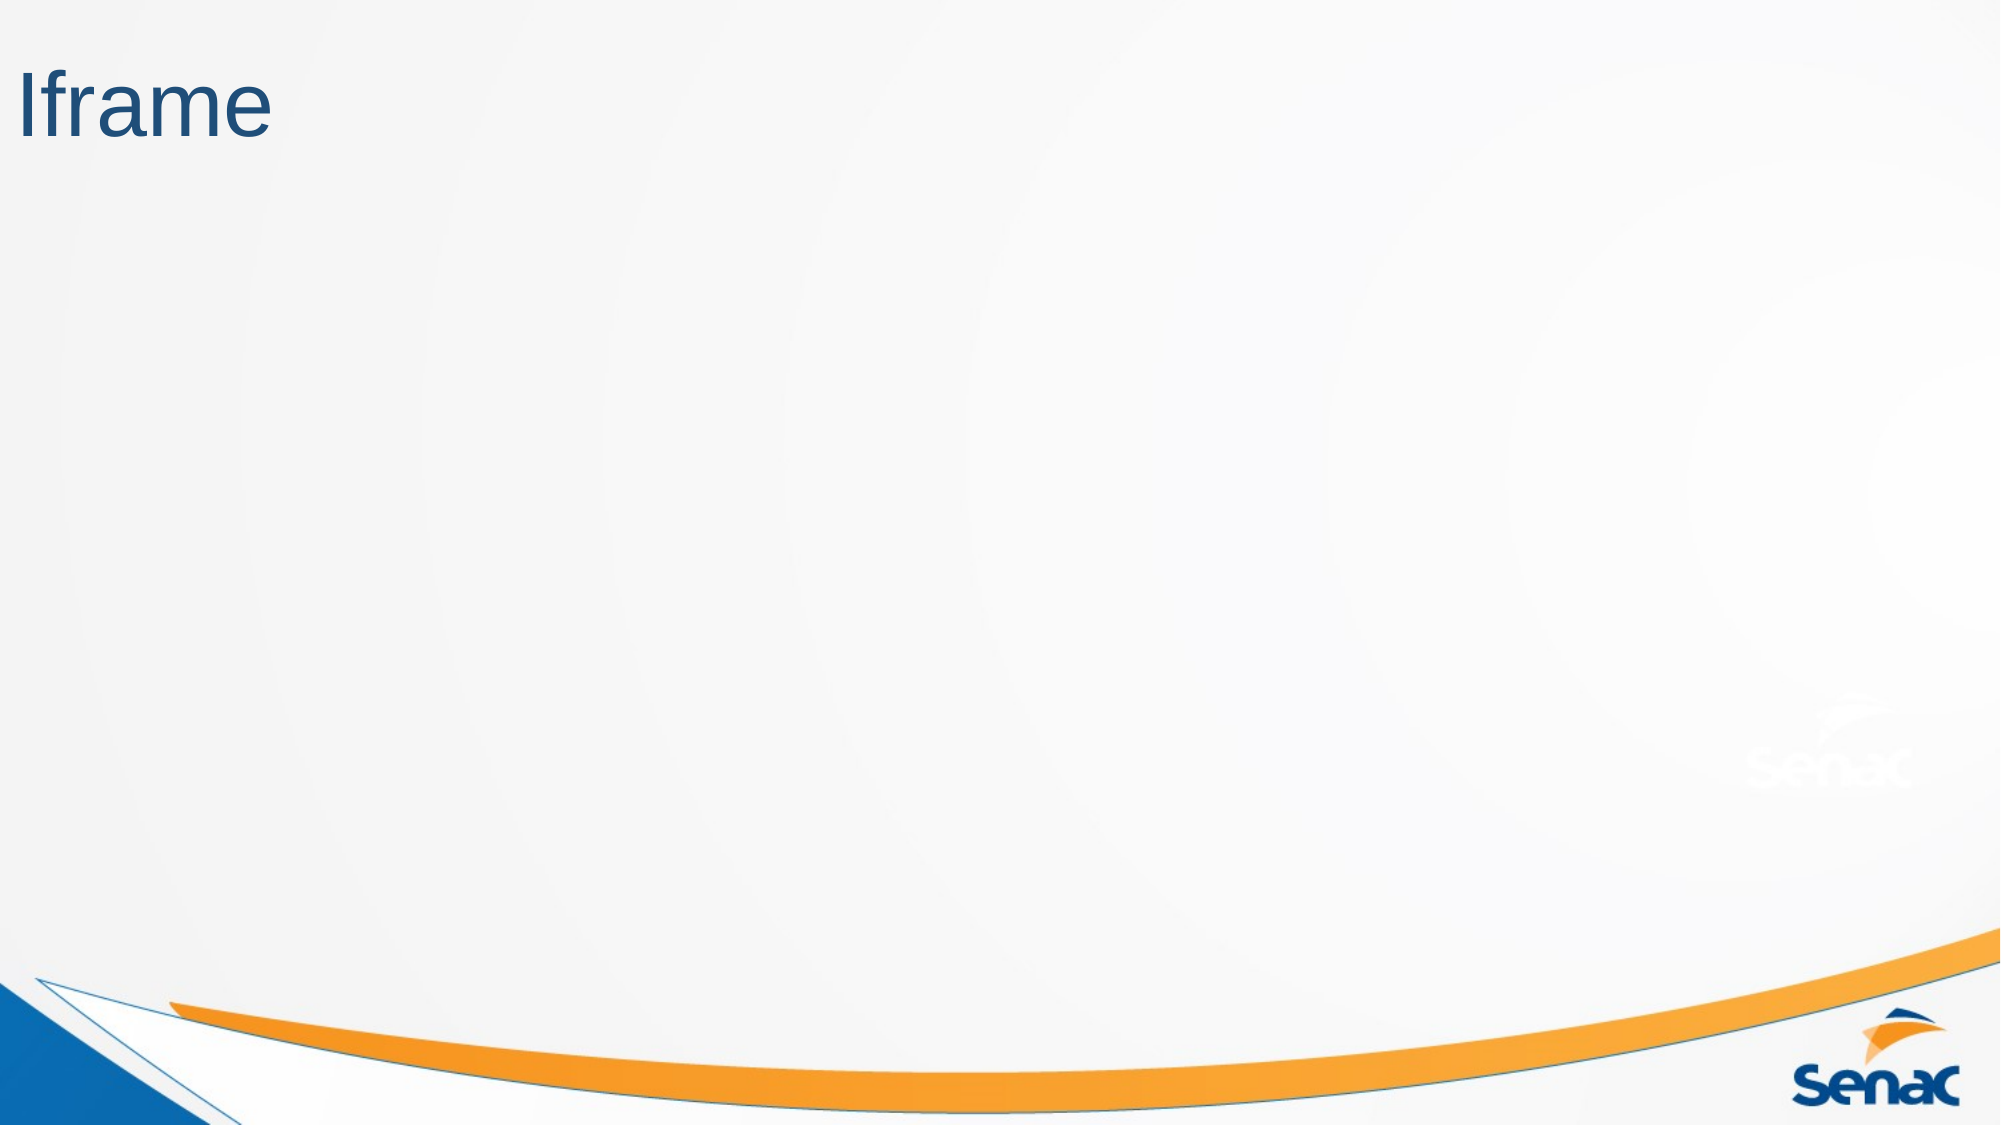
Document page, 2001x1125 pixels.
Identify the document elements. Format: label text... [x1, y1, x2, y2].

title Iframe [0, 36, 1973, 178]
picture [0, 0, 2001, 1125]
